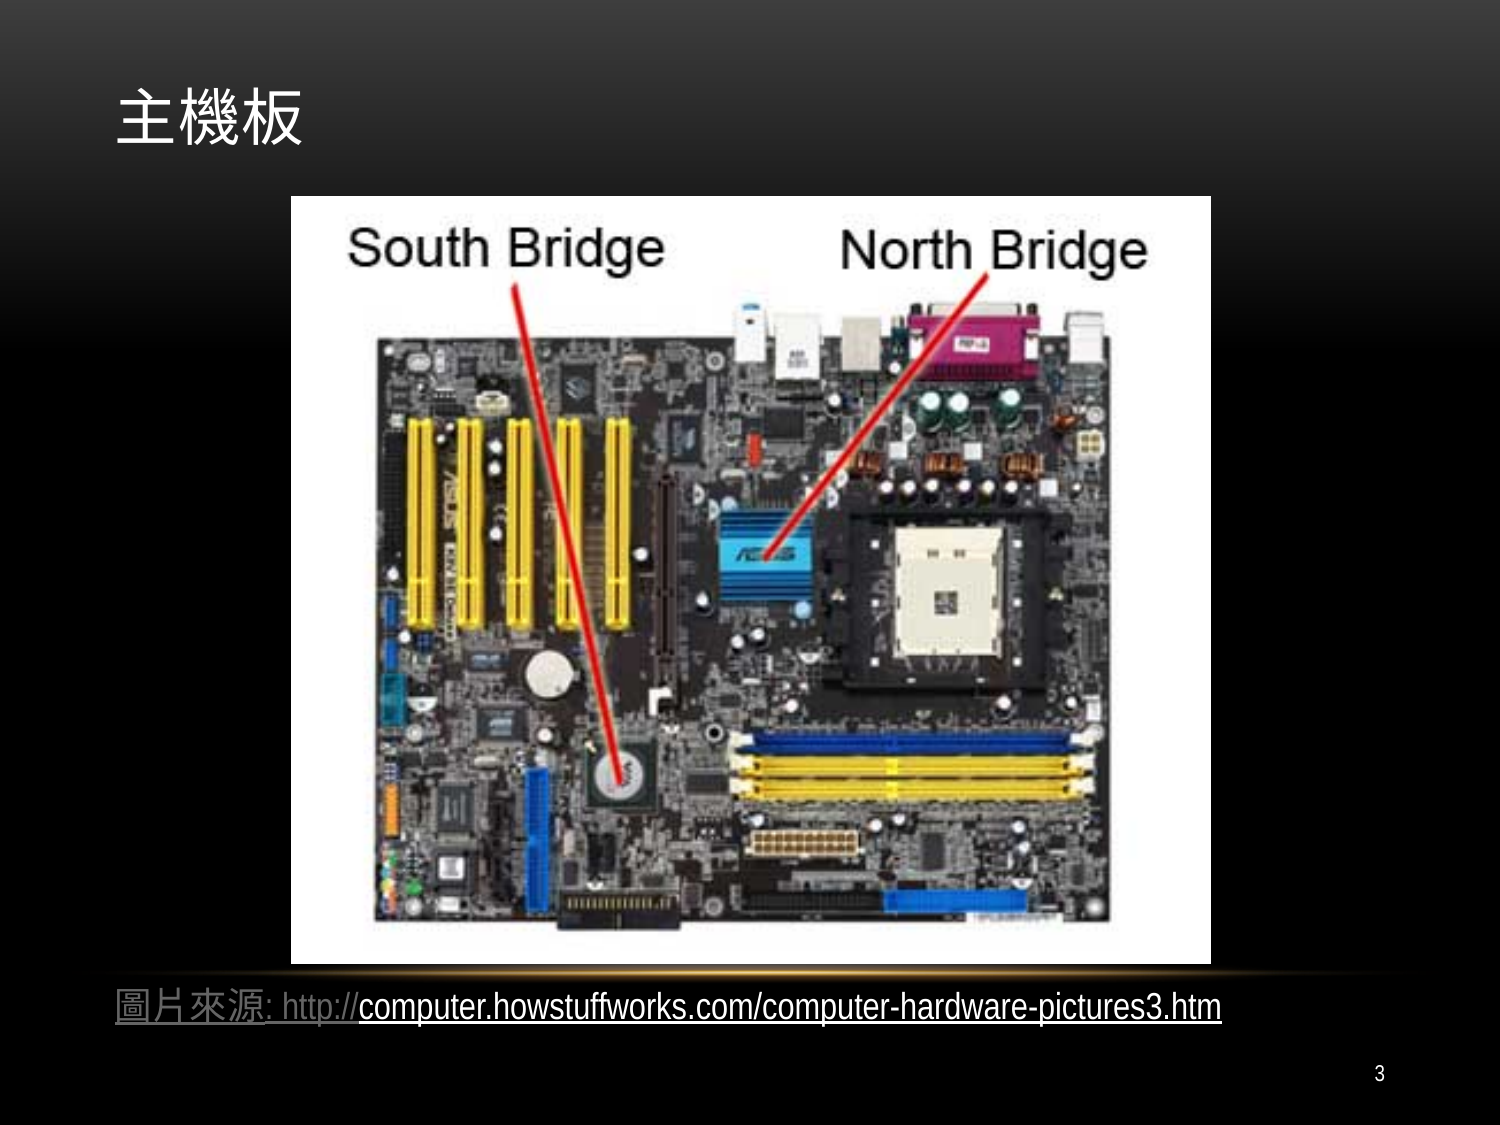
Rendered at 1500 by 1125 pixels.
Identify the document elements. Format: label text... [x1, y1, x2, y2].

picture [0, 0, 1500, 1125]
title 主機板 [99, 45, 1400, 161]
text_box 圖片來源: http://computer.howstuffworks.com/computer-hardware-pictures3.htm [100, 974, 1400, 1044]
slide_number 3 [1237, 1044, 1400, 1103]
